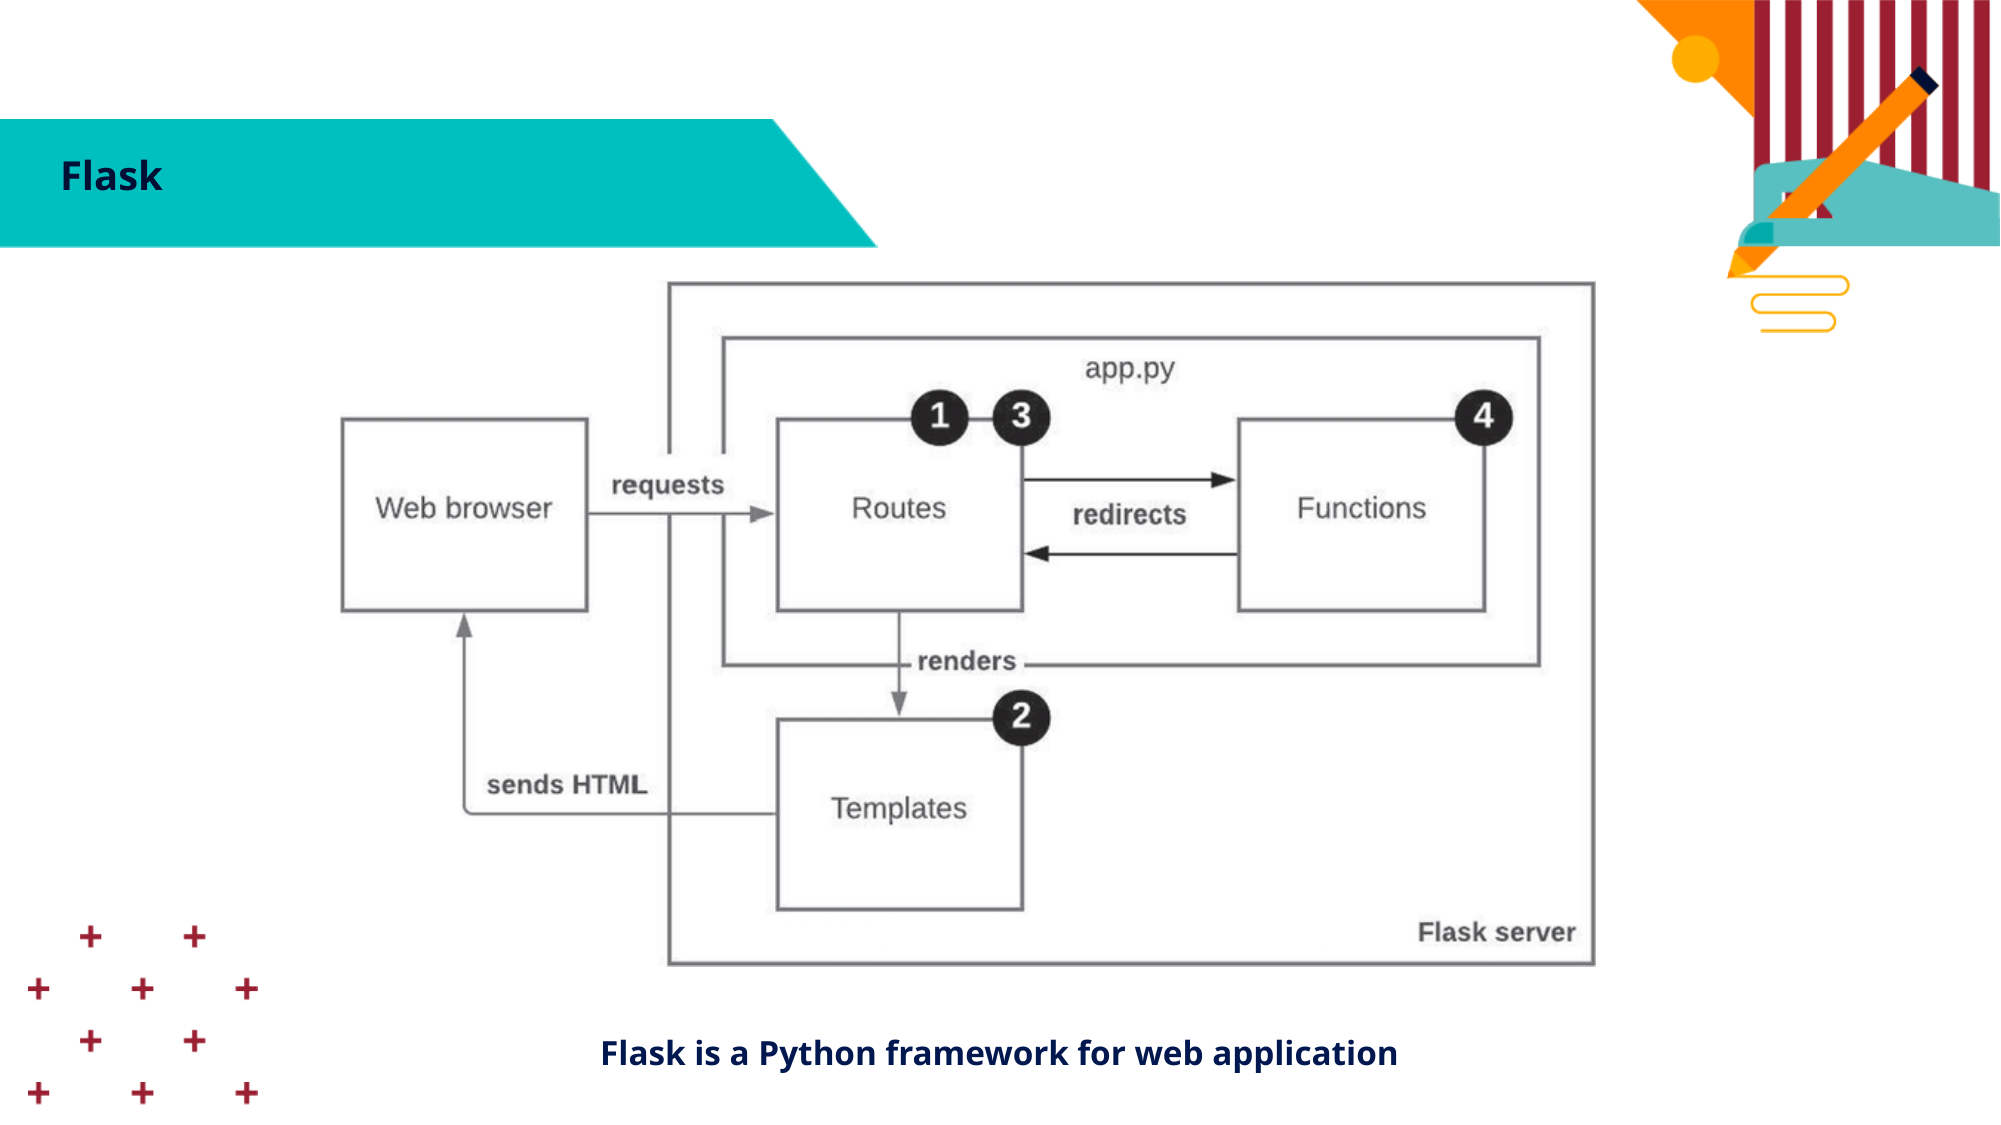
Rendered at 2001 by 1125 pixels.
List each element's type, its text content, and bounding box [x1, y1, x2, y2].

picture [28, 925, 258, 1105]
text_box Flask is a Python framework for web application [0, 1015, 2000, 1125]
picture [1634, 0, 2000, 333]
picture [0, 119, 878, 248]
picture [340, 280, 1600, 967]
